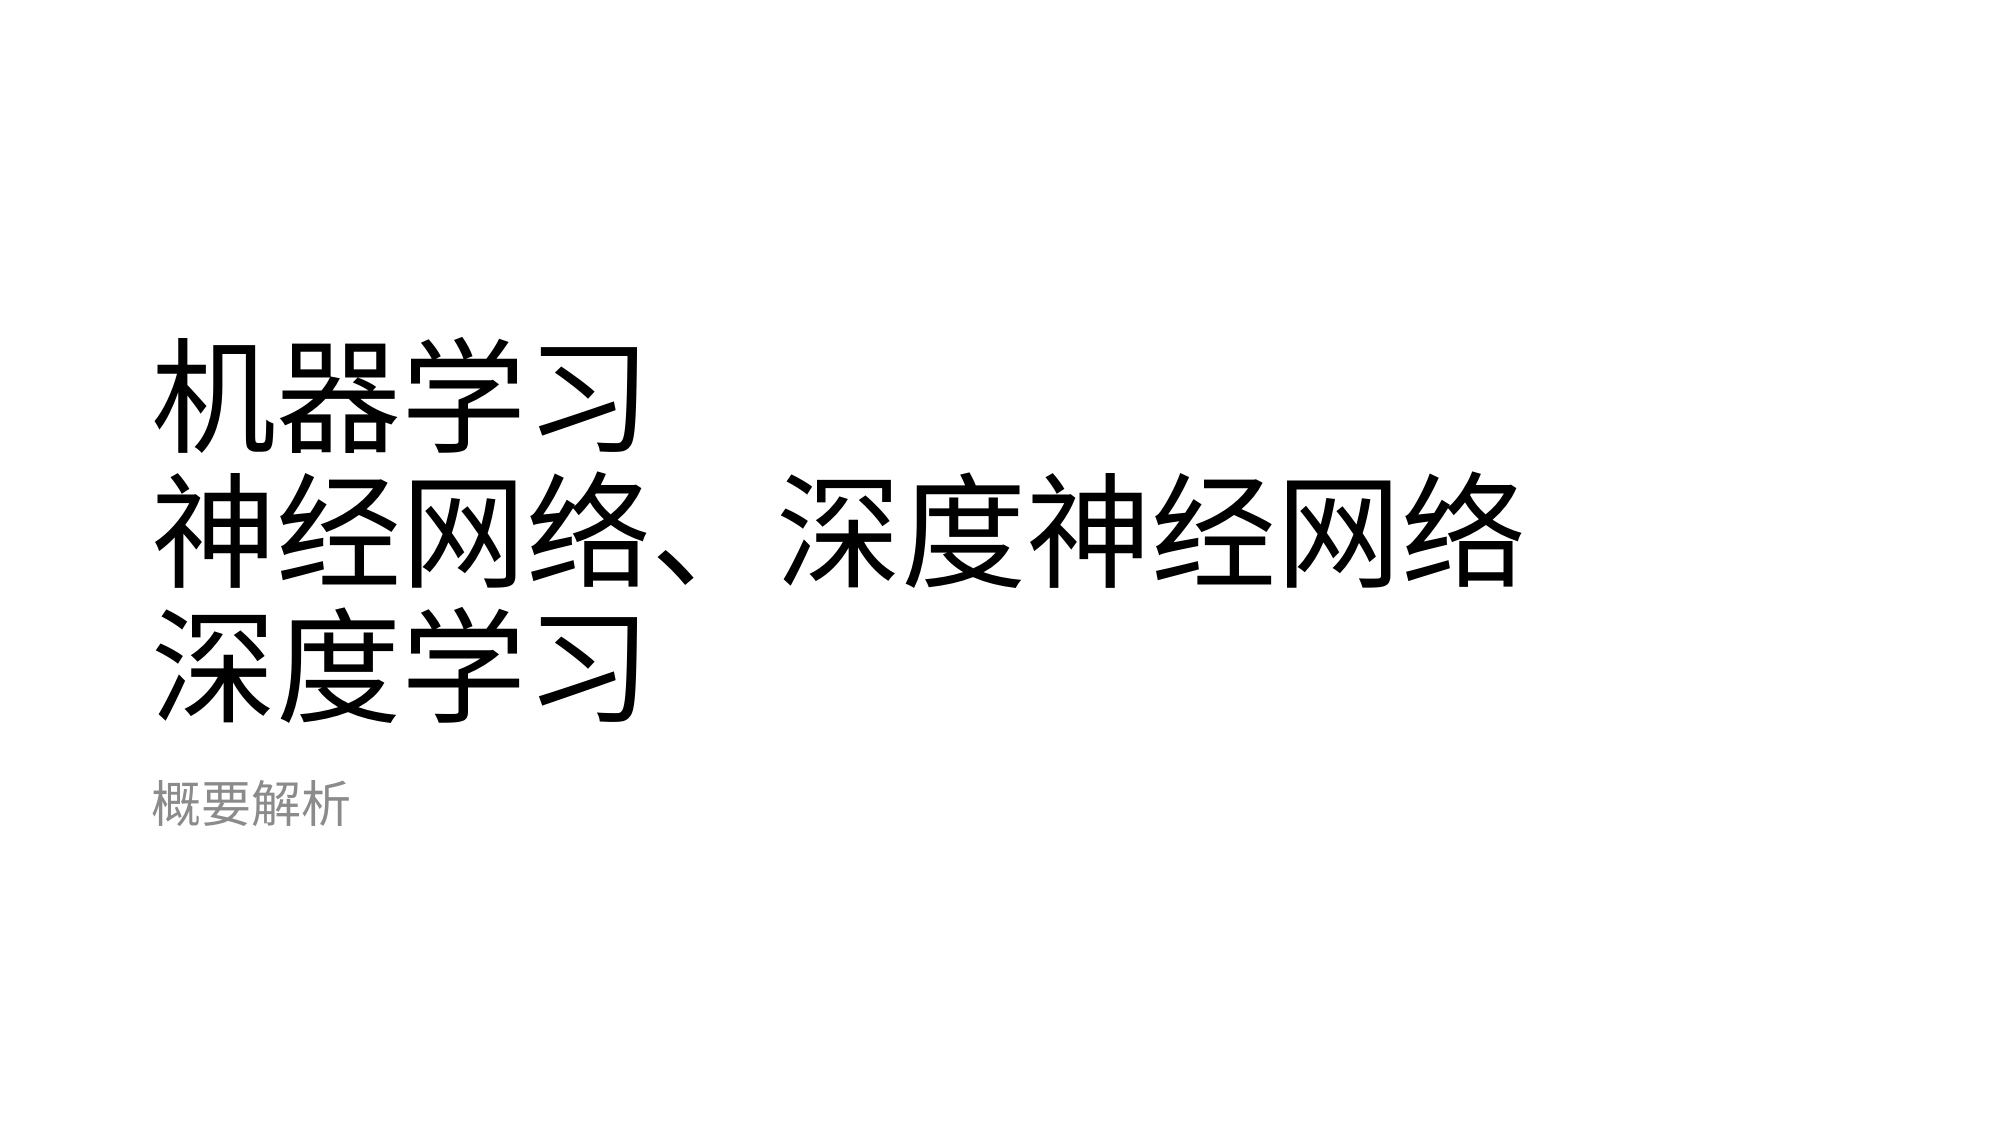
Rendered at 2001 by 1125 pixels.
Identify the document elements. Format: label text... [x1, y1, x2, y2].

title 机器学习 神经网络、深度神经网络 深度学习 [136, 280, 1862, 749]
list 概要解析 [136, 752, 1862, 999]
